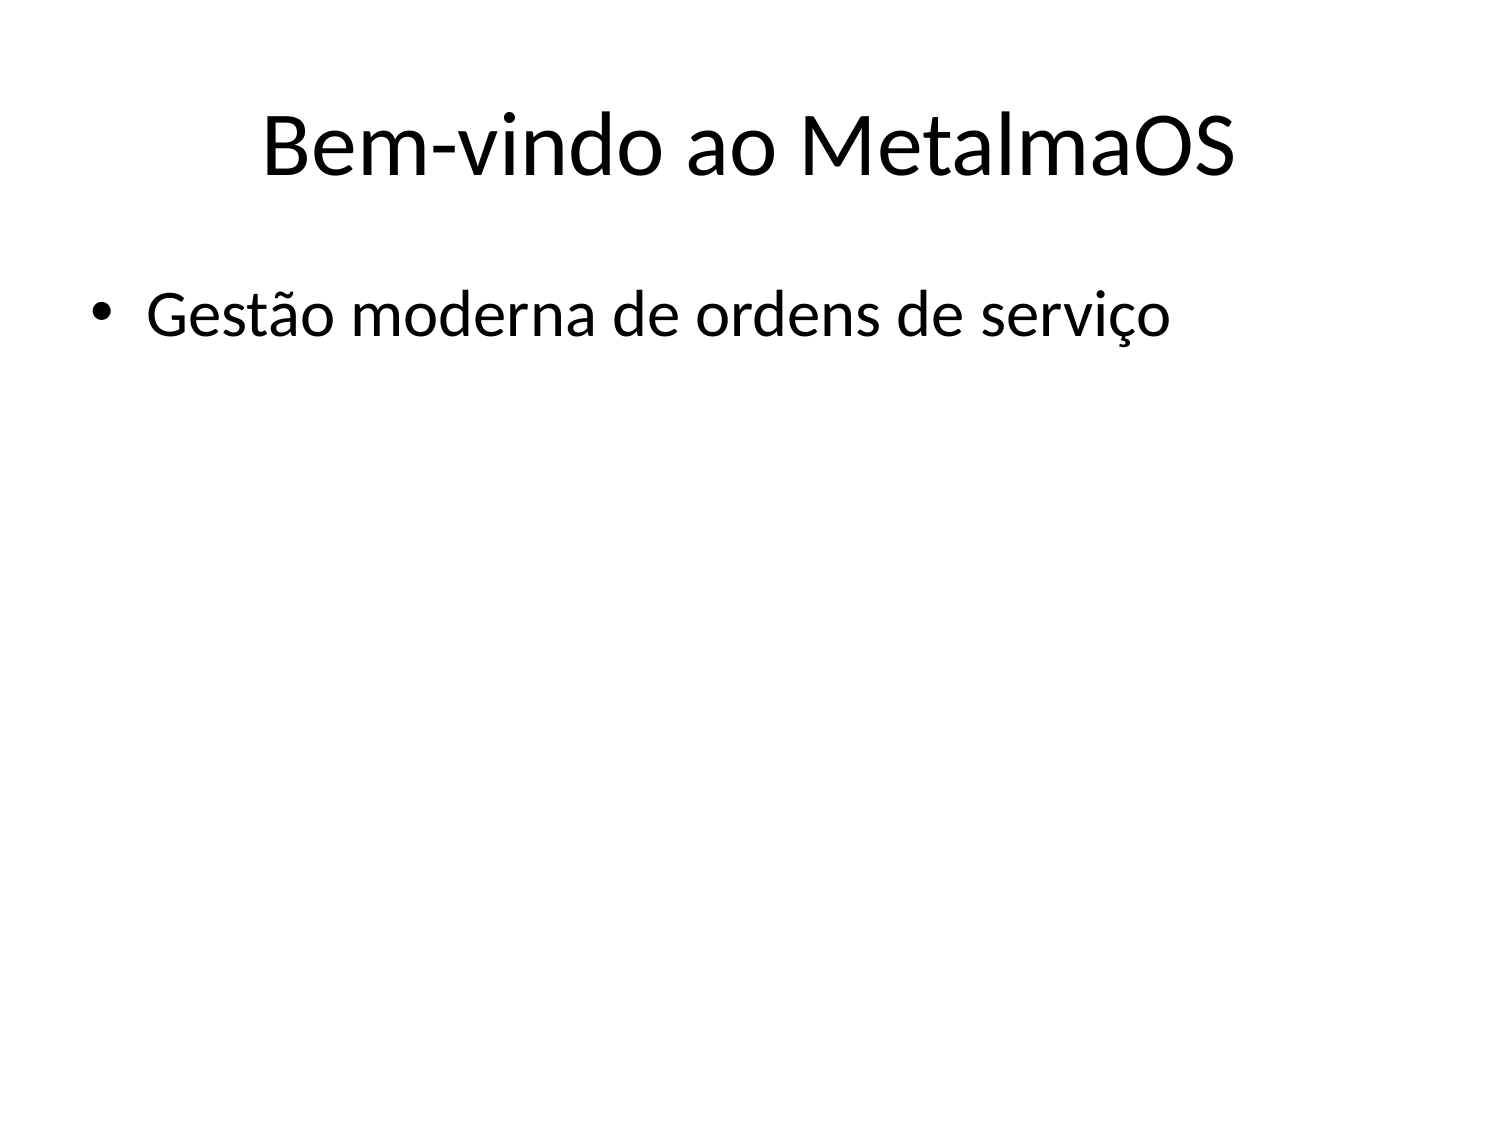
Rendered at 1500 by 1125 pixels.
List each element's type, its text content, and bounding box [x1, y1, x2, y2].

list Gestão moderna de ordens de serviço [75, 262, 1425, 1005]
title Bem-vindo ao MetalmaOS [75, 45, 1425, 233]
